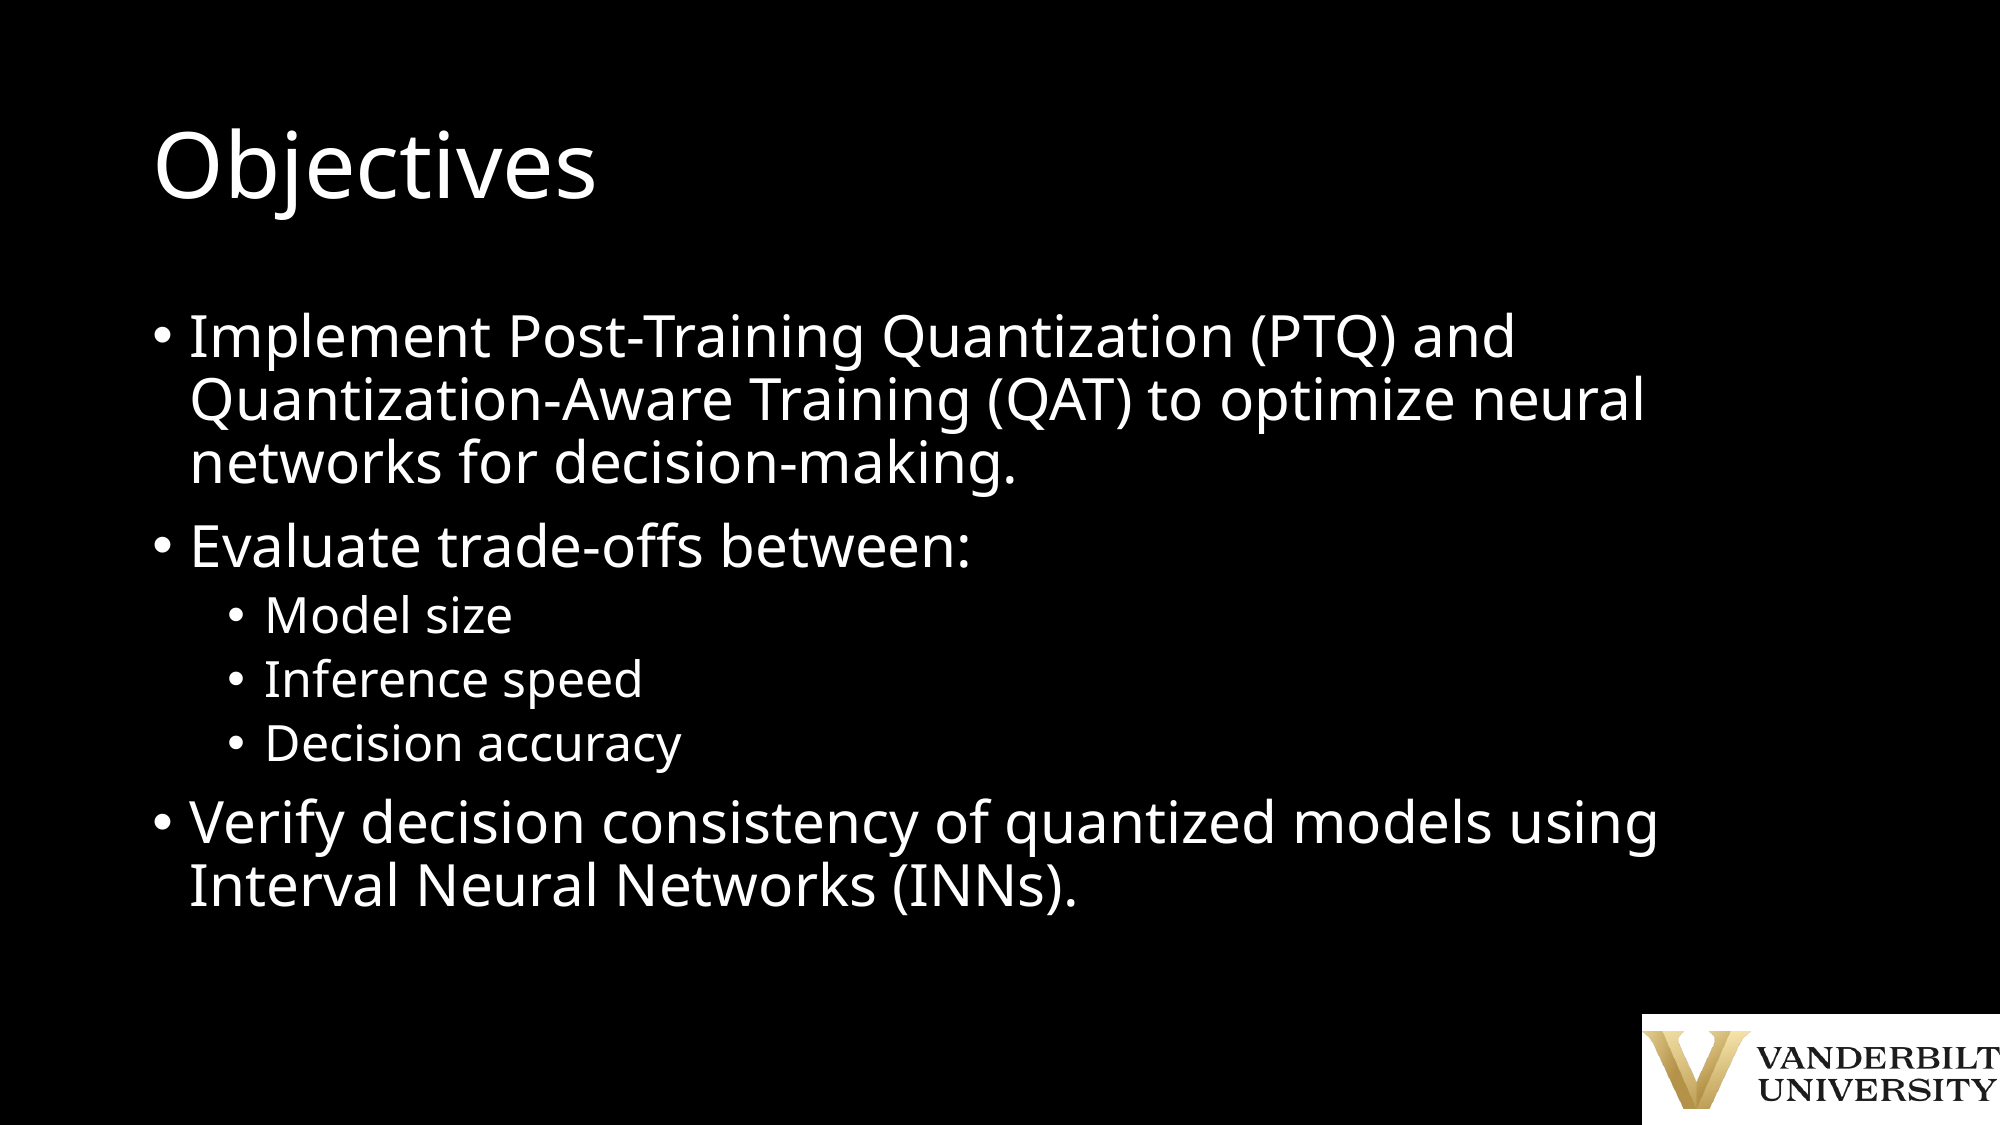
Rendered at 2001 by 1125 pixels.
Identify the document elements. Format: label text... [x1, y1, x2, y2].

picture [1641, 1014, 2000, 1125]
title Objectives [137, 59, 1863, 278]
list Implement Post-Training Quantization (PTQ) and Quantization-Aware Training (QAT) to optimize neural networks for decision-making. Evaluate trade-offs between: Model size Inference speed Decision accuracy Verify decision consistency of quantized models using Interval Neural Networks (INNs). [137, 299, 1863, 1014]
